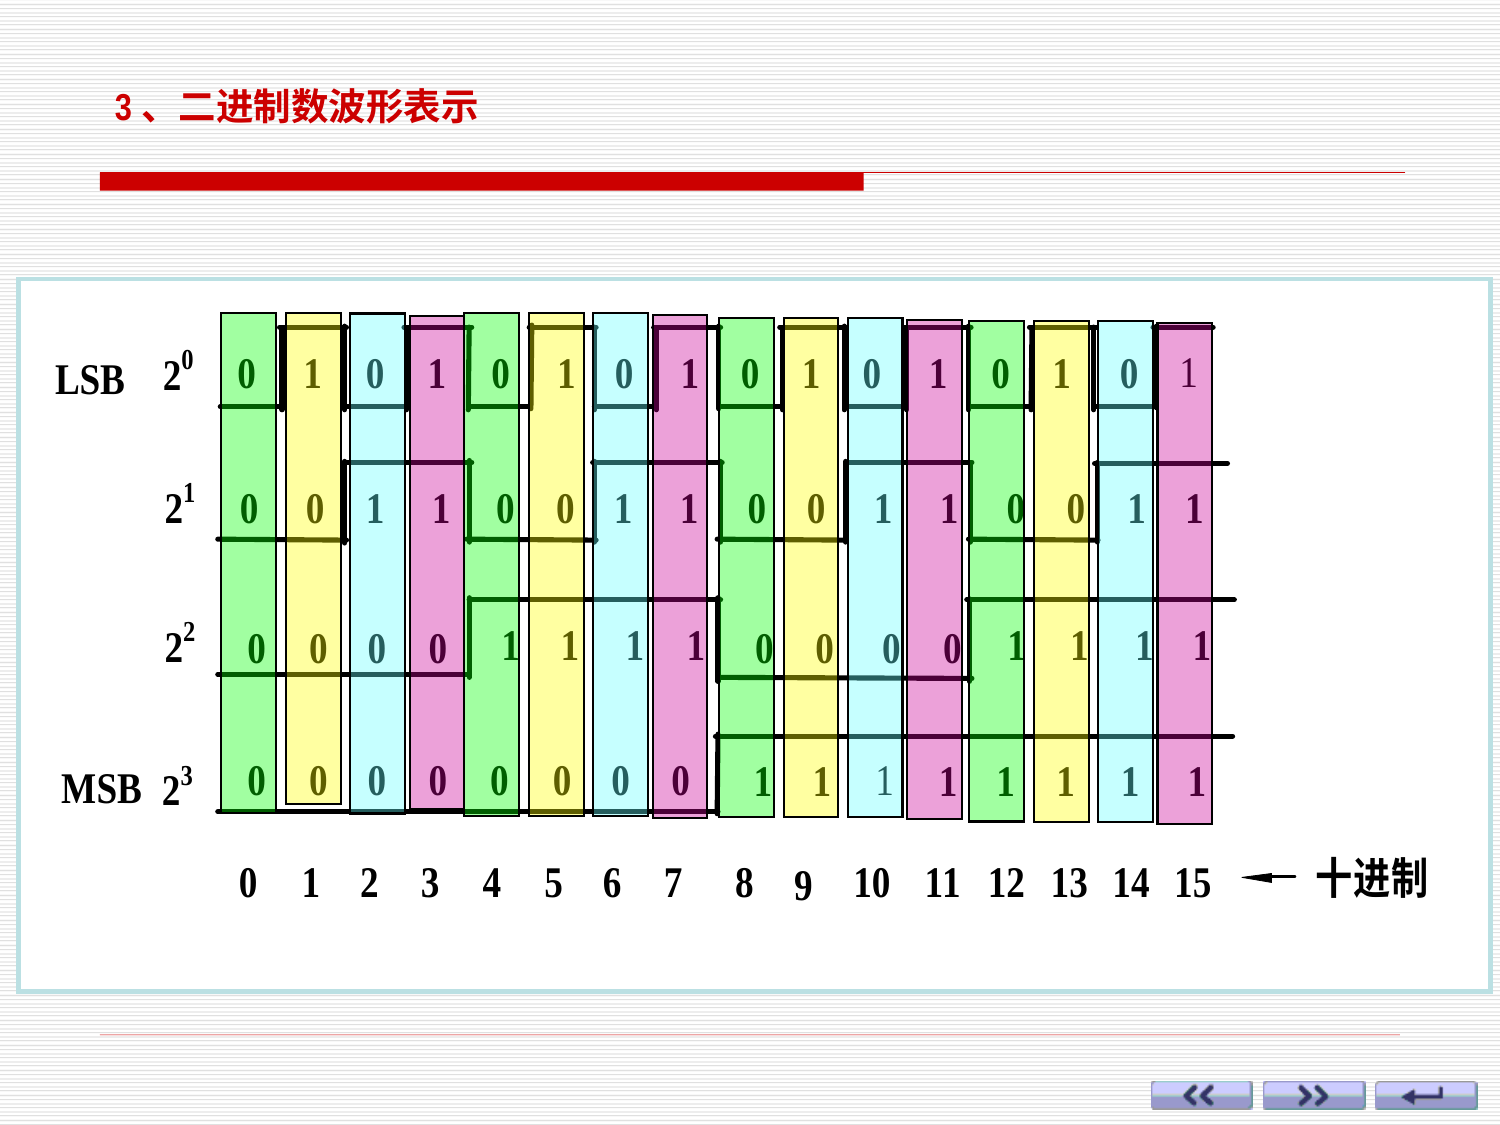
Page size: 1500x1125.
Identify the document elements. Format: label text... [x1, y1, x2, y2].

text_box [349, 313, 405, 322]
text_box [969, 320, 1213, 824]
text_box 3、二进制数波形表示 [100, 66, 738, 136]
text_box [409, 315, 463, 322]
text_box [47, 322, 1450, 918]
picture [0, 0, 1500, 1125]
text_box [718, 318, 963, 819]
text_box [18, 278, 1491, 992]
text_box [285, 313, 341, 322]
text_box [464, 313, 708, 819]
text_box [221, 313, 277, 322]
